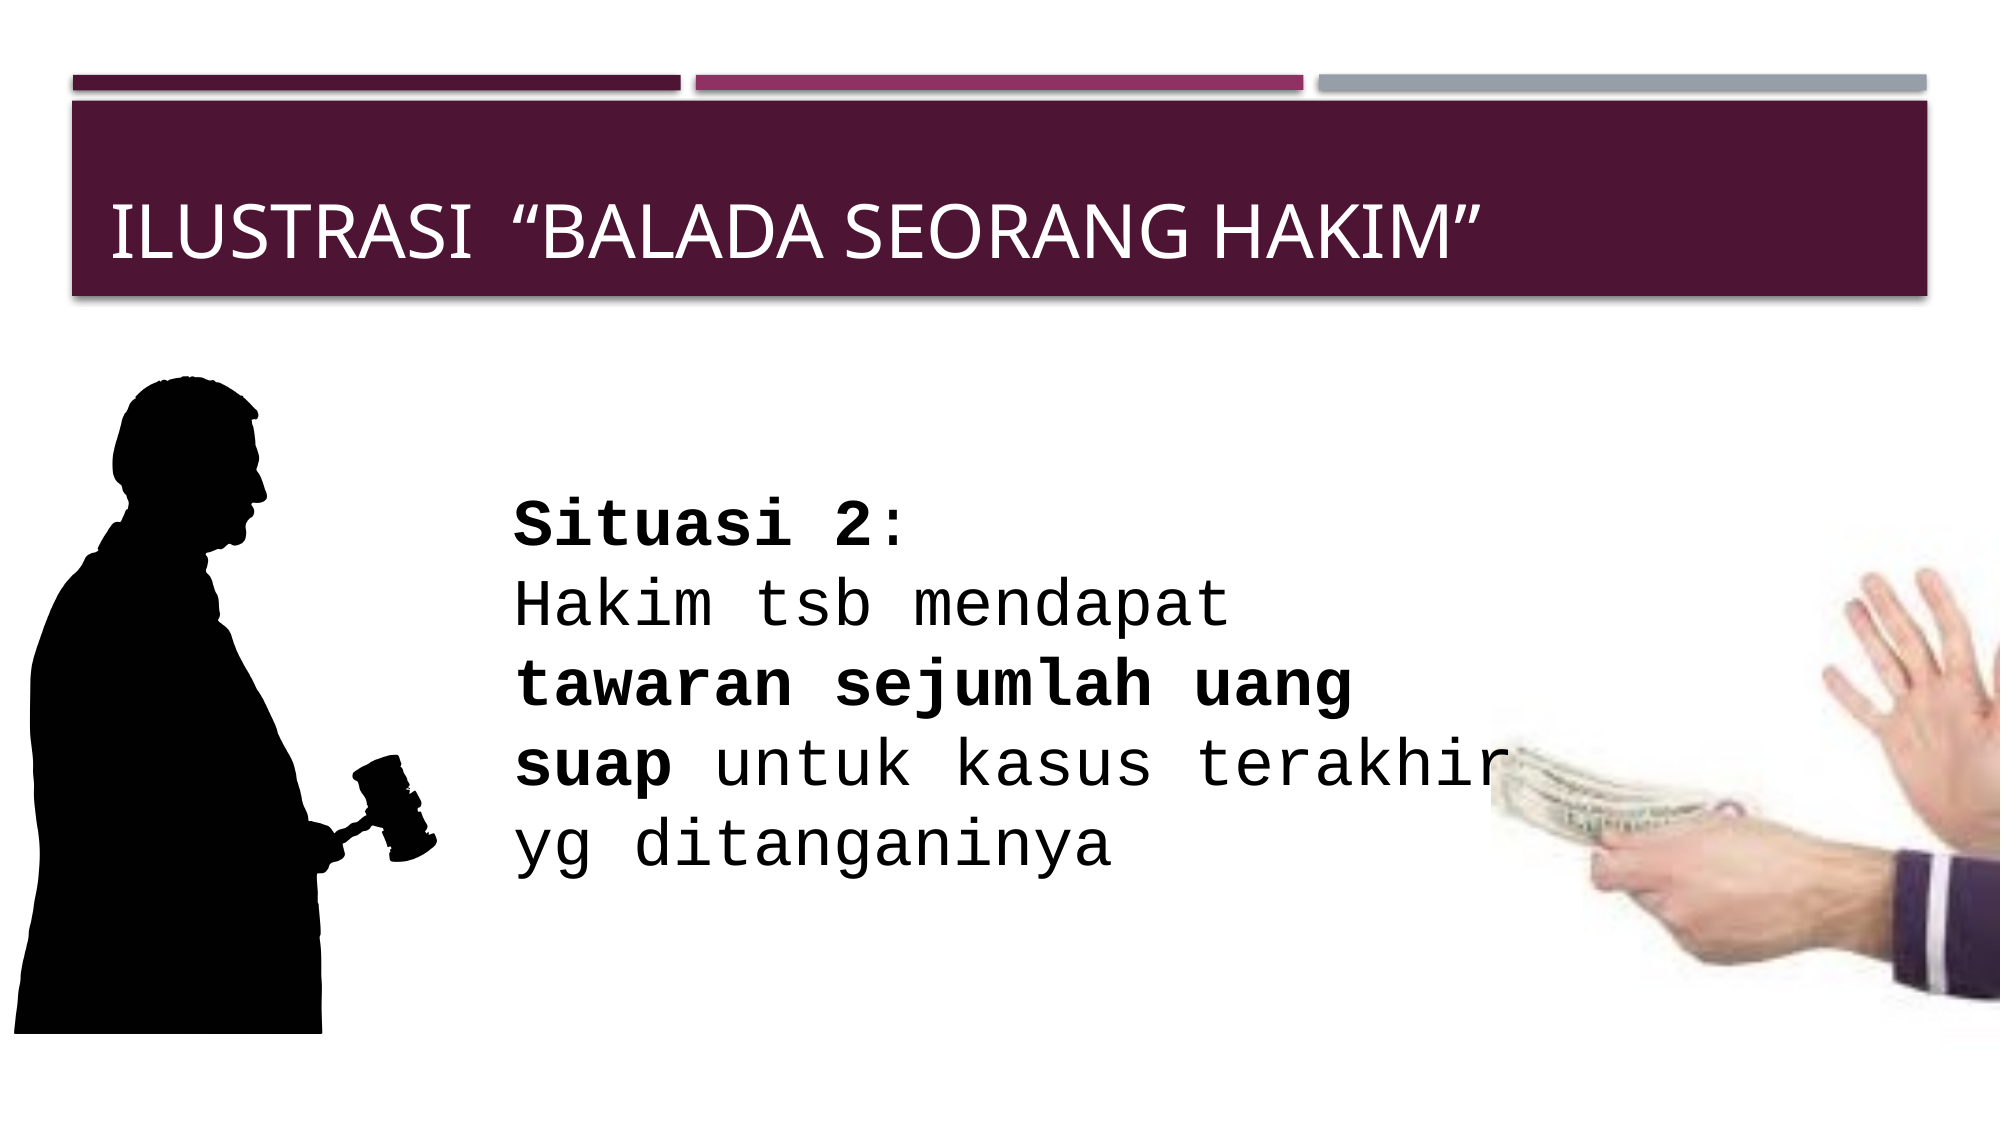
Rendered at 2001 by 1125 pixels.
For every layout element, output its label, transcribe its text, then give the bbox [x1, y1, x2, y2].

title Ilustrasi “balada seorang hakim” [95, 115, 1905, 282]
text_box Situasi 2: Hakim tsb mendapat tawaran sejumlah uang suap untuk kasus terakhir yg ditanganinya [499, 471, 1569, 887]
picture [13, 375, 437, 1035]
picture [1491, 525, 2000, 1056]
